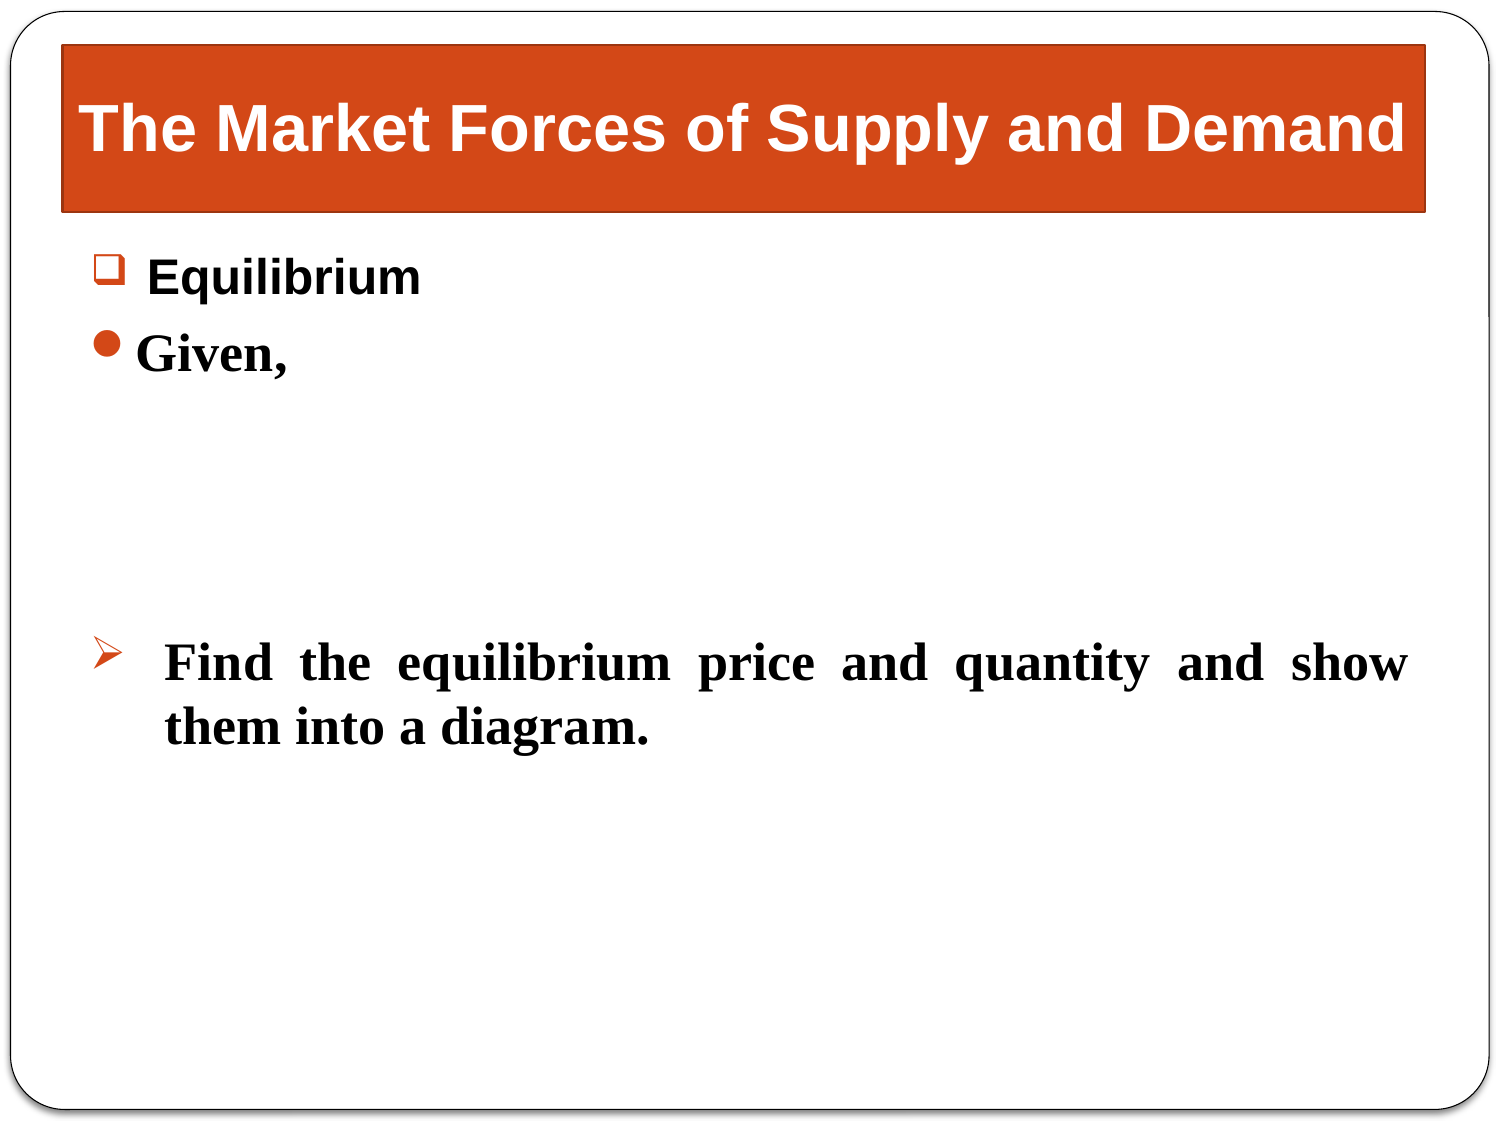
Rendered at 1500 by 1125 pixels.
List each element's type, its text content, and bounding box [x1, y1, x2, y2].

title The Market Forces of Supply and Demand [61, 44, 1426, 213]
